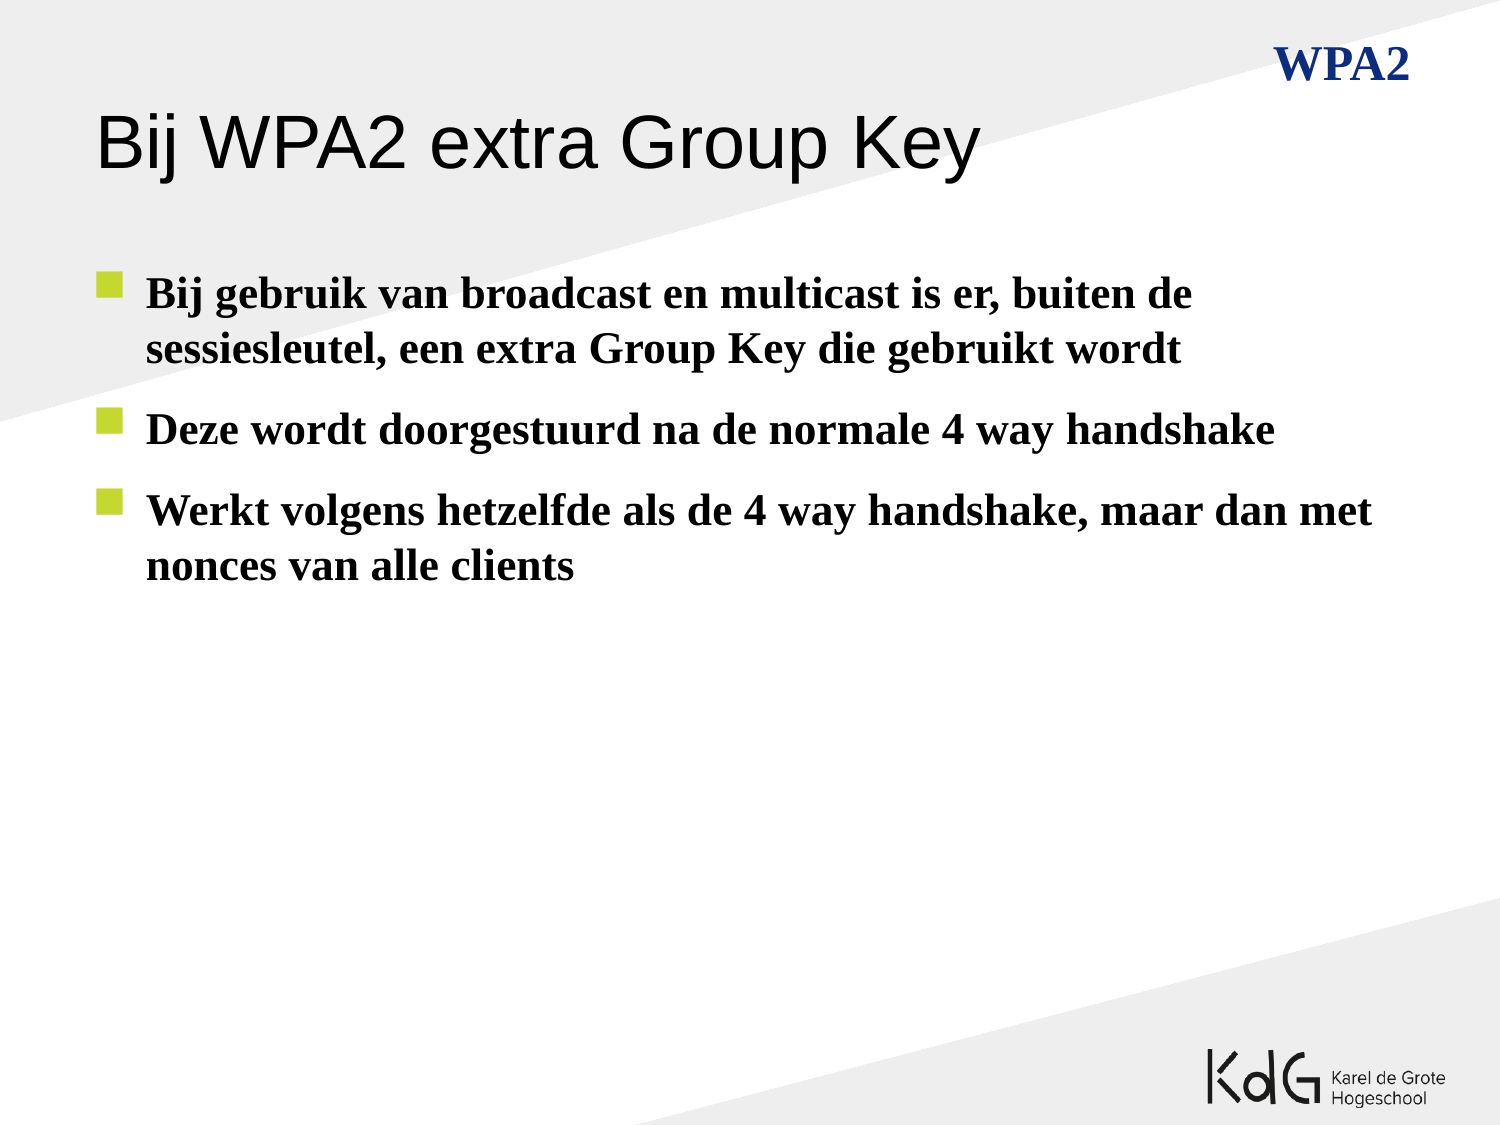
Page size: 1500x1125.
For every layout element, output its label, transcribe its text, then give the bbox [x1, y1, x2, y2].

text_box Bij gebruik van broadcast en multicast is er, buiten de sessiesleutel, een extra Group Key die gebruikt wordt Deze wordt doorgestuurd na de normale 4 way handshake Werkt volgens hetzelfde als de 4 way handshake, maar dan met nonces van alle clients [74, 263, 1425, 1006]
text_box WPA2 [1221, 30, 1411, 94]
text_box Bij WPA2 extra Group Key [95, 44, 1425, 233]
picture [1199, 1042, 1471, 1113]
